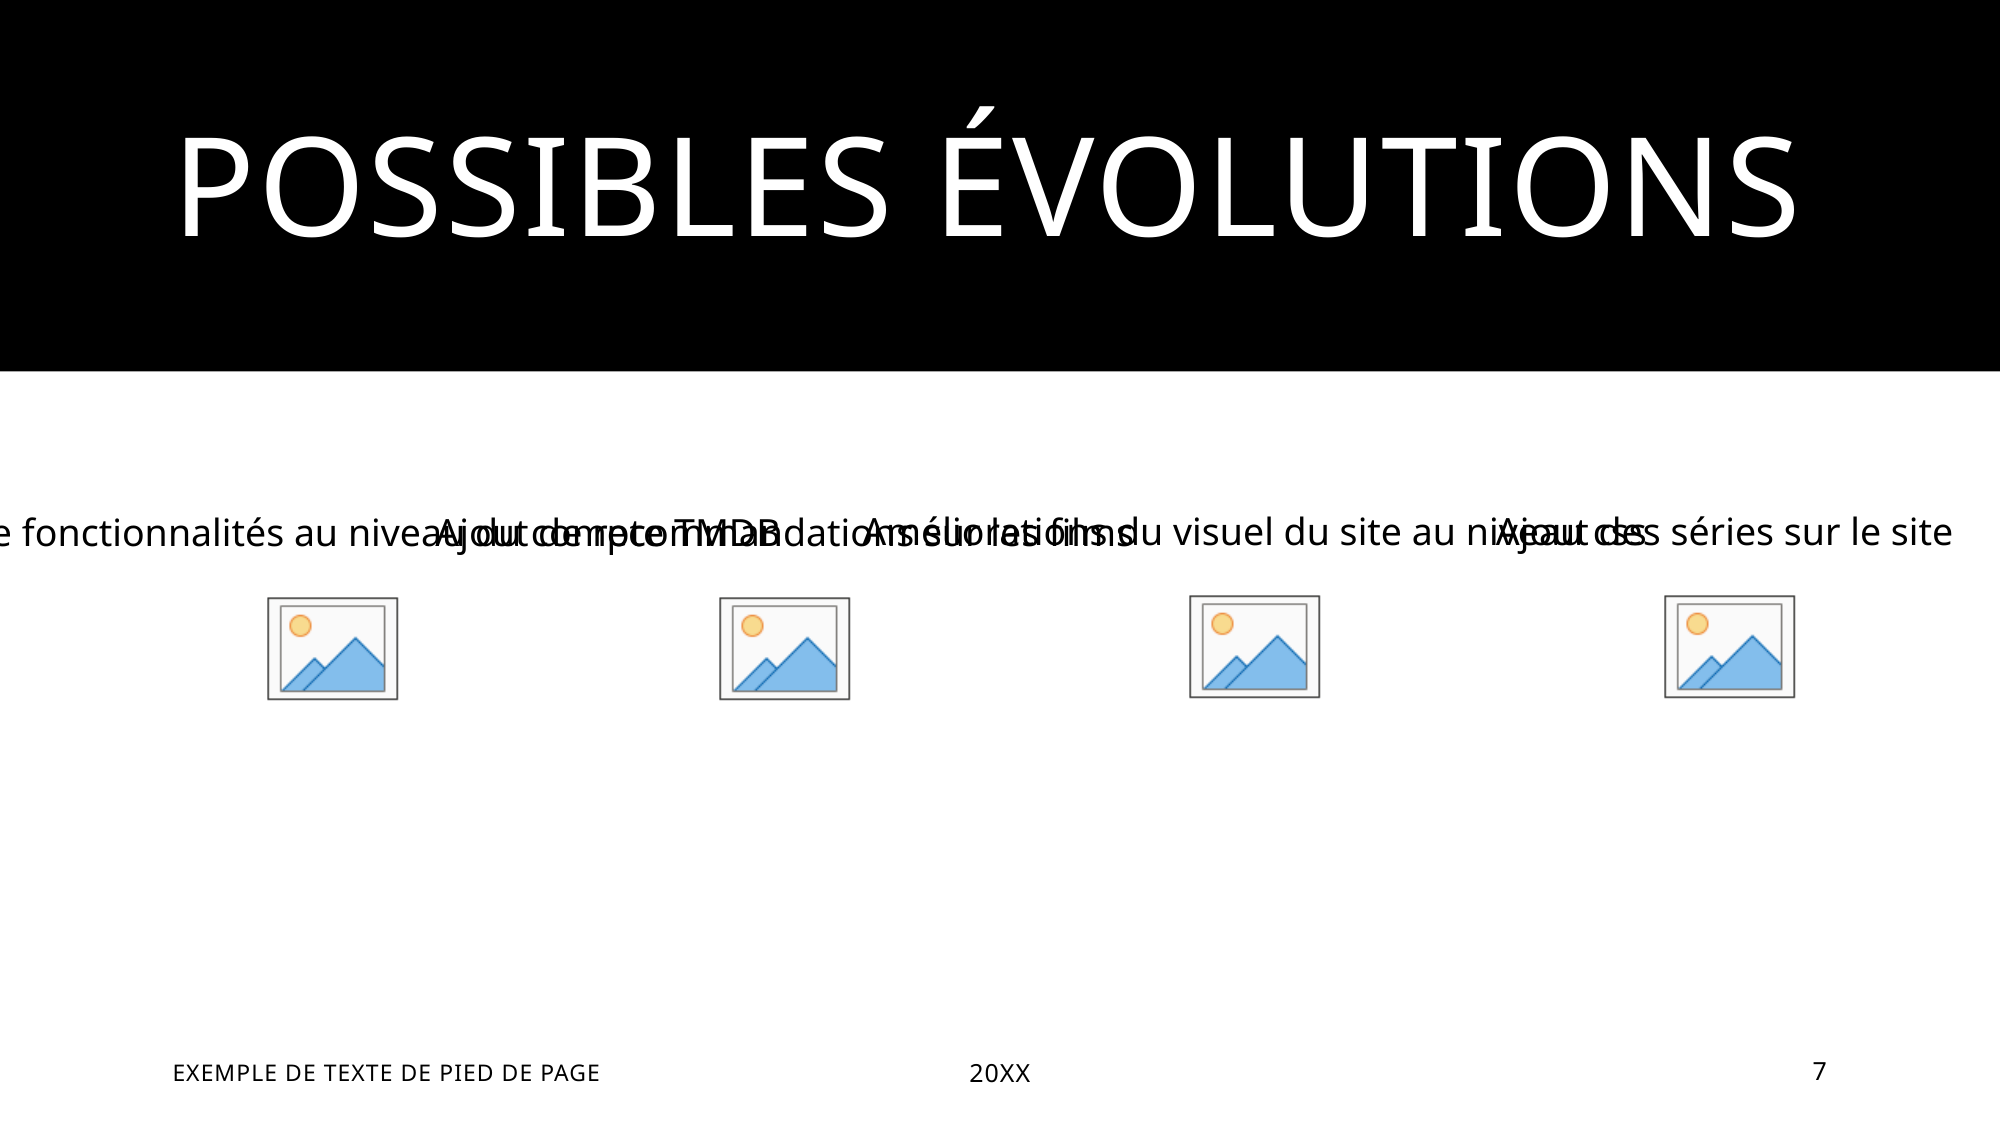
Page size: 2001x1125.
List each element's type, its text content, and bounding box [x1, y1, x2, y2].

picture [1035, 499, 1475, 794]
picture [1531, 499, 1929, 794]
slide_number 20XX [734, 1042, 1266, 1103]
title Possibles évolutions [157, 52, 1842, 332]
picture [118, 501, 1023, 796]
footer Exemple de Texte de Pied de page [157, 1042, 719, 1103]
slide_number 7 [1688, 1042, 1842, 1103]
